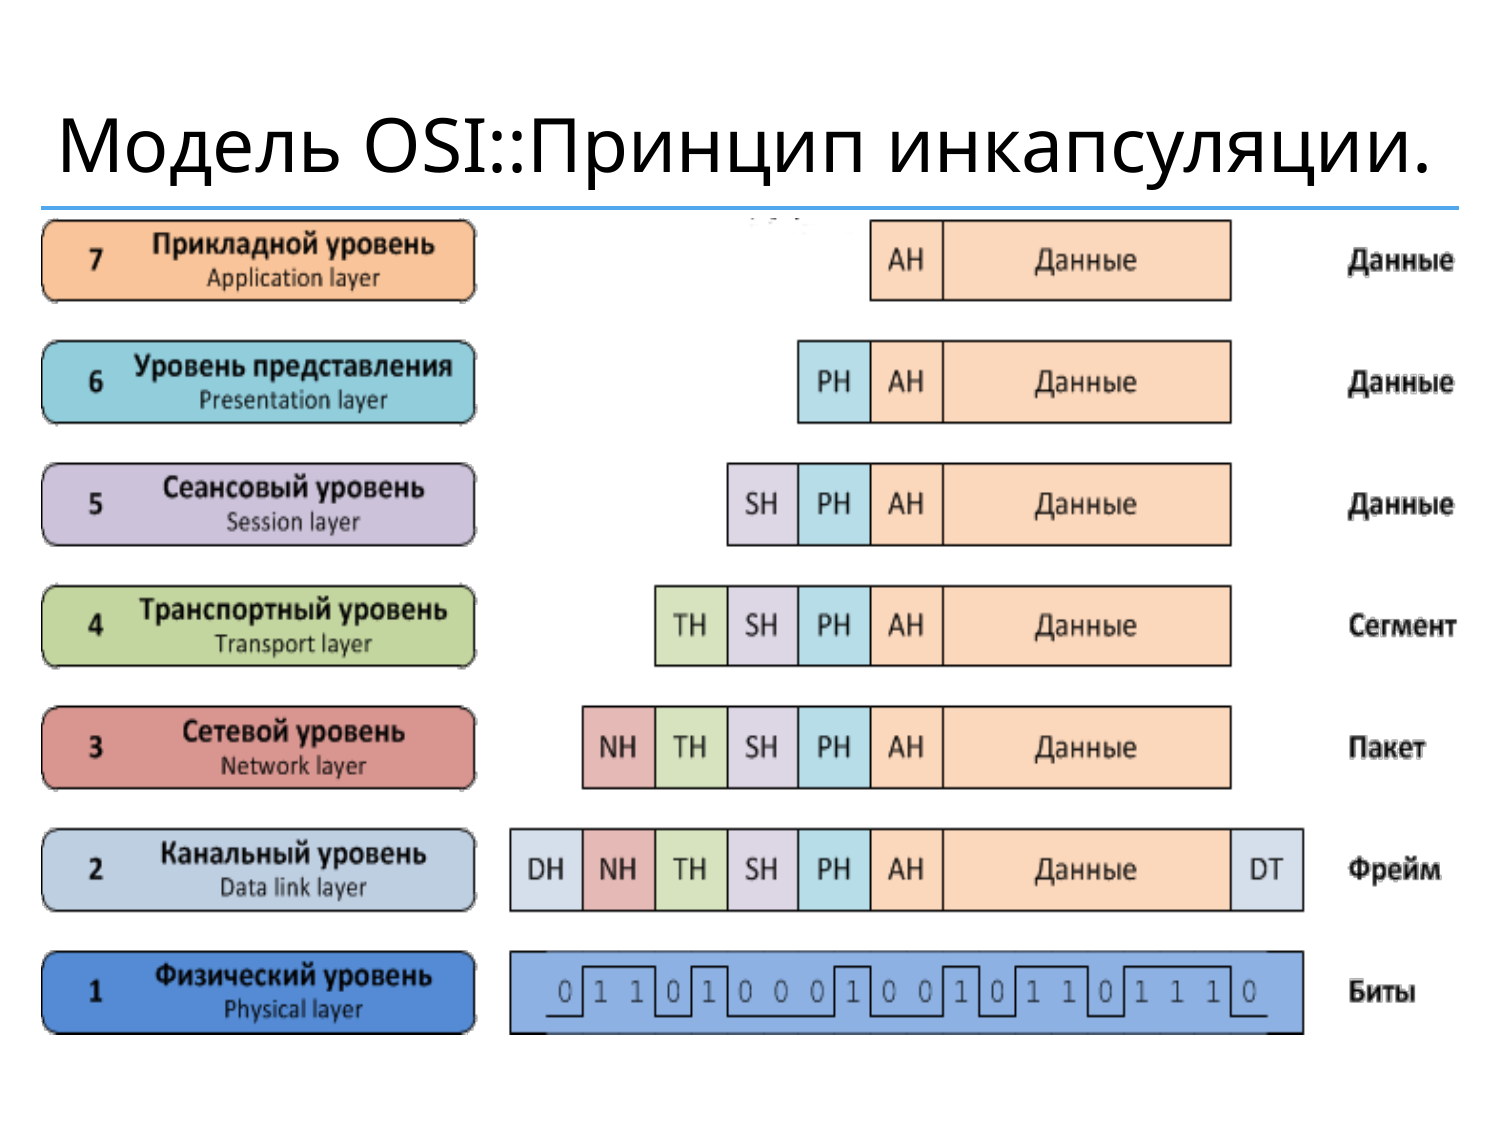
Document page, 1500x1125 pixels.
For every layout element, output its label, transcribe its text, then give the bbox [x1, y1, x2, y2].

text_box Модель OSI::Принцип инкапсуляции. [41, 89, 1459, 195]
picture [41, 218, 1459, 1036]
